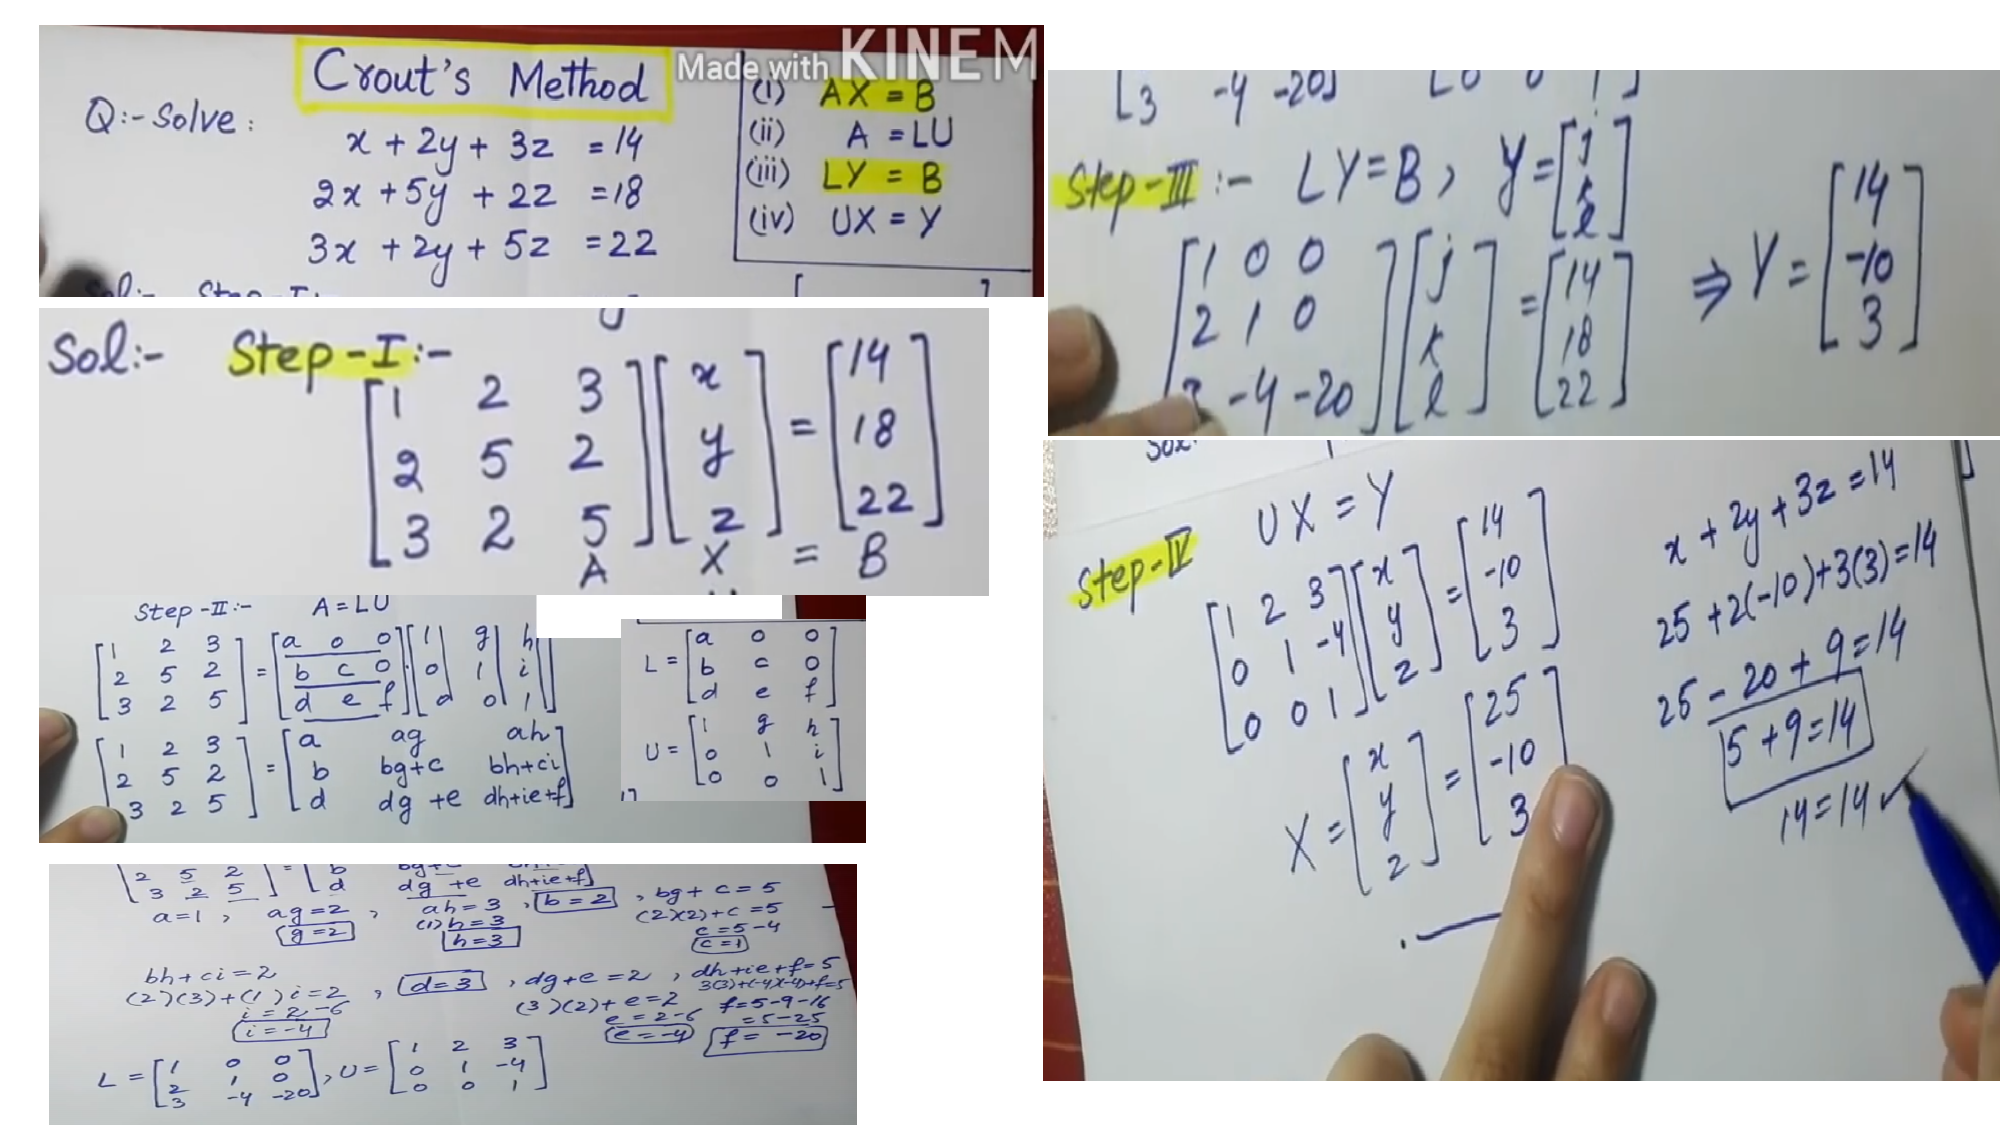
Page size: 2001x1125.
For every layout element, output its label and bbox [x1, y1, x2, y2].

picture [39, 307, 989, 843]
picture [1043, 440, 2000, 1081]
picture [39, 25, 1044, 297]
picture [49, 864, 857, 1125]
picture [1048, 70, 2000, 436]
